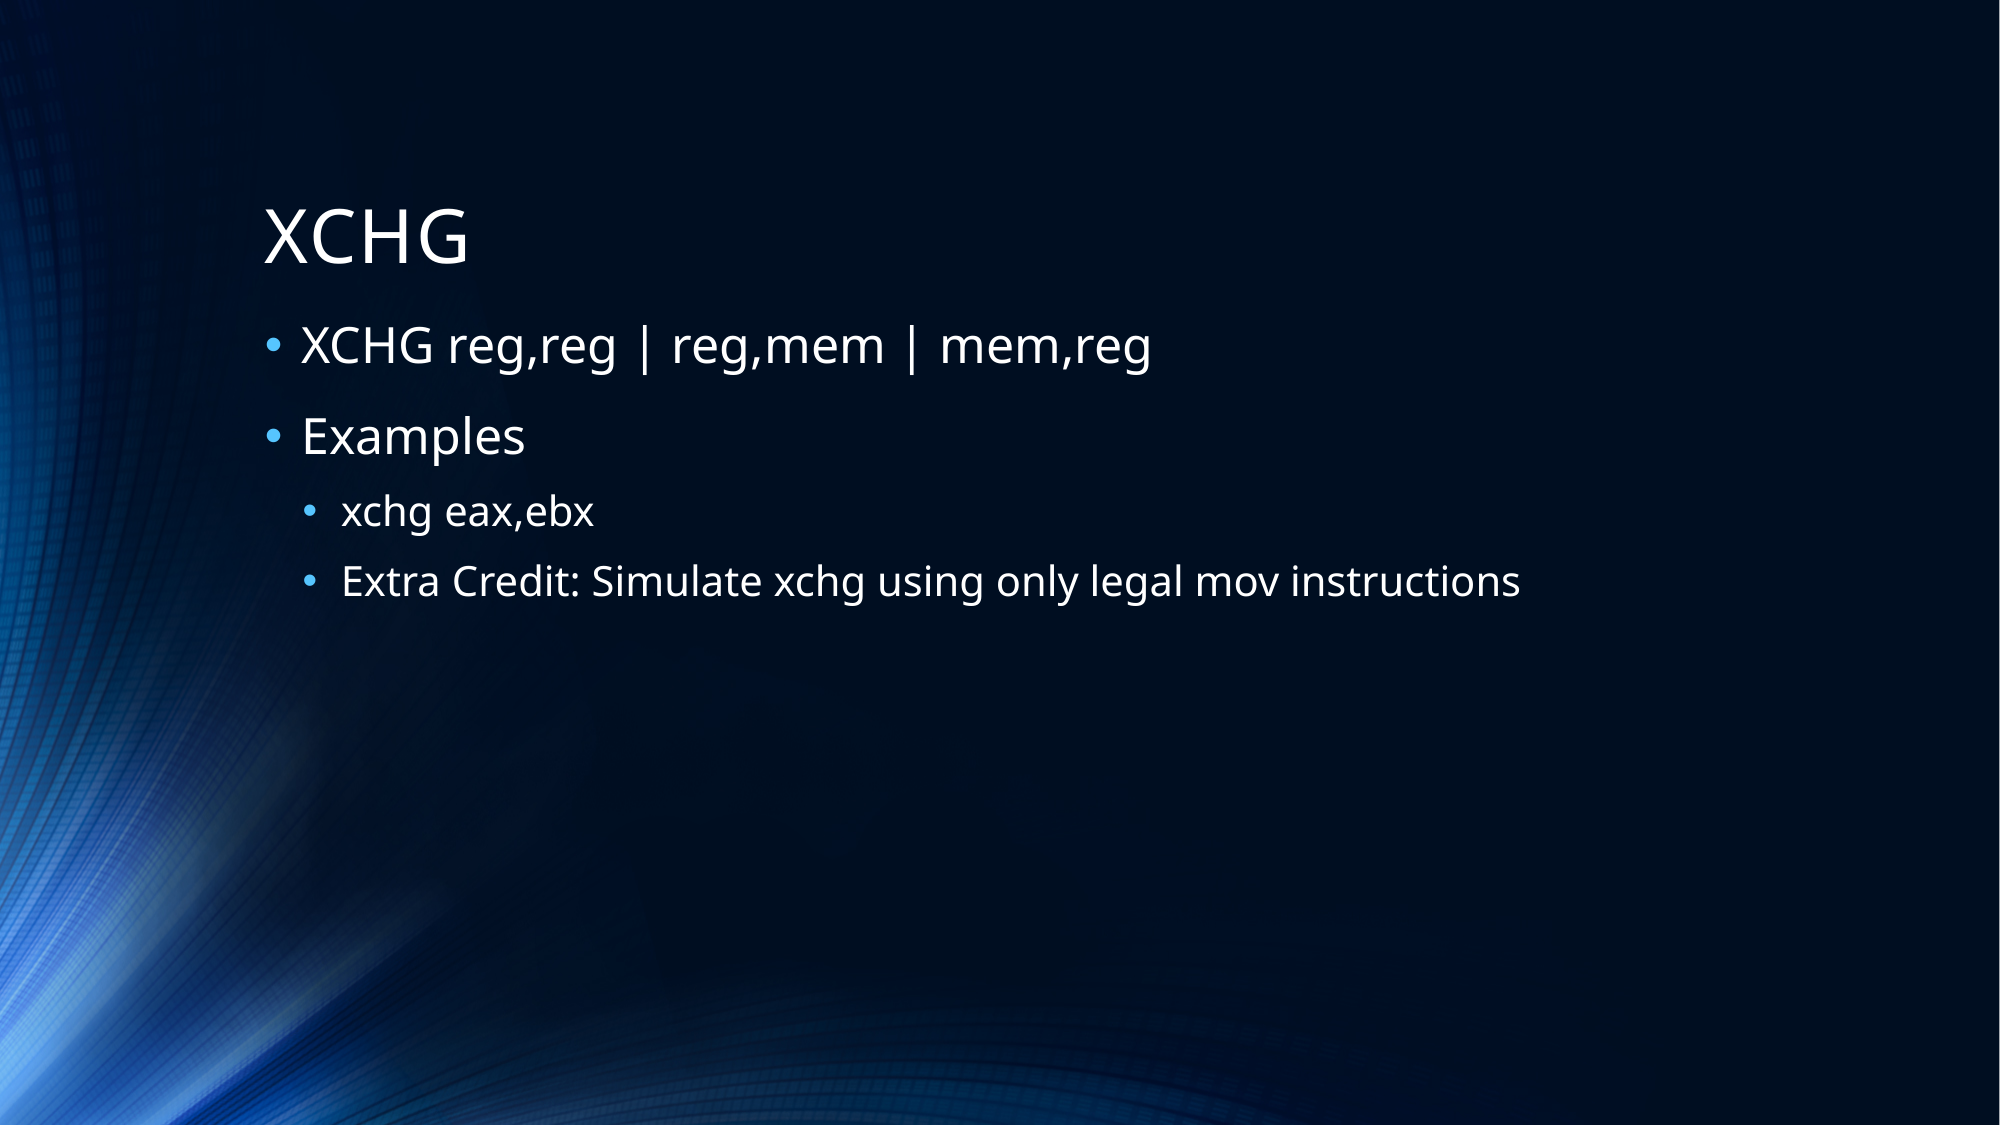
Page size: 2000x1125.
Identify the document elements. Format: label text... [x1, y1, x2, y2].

picture [0, 0, 2000, 1125]
list XCHG reg,reg | reg,mem | mem,reg Examples xchg eax,ebx Extra Credit: Simulate xchg using only legal mov instructions [249, 312, 1749, 988]
title XCHG [249, 62, 1750, 288]
